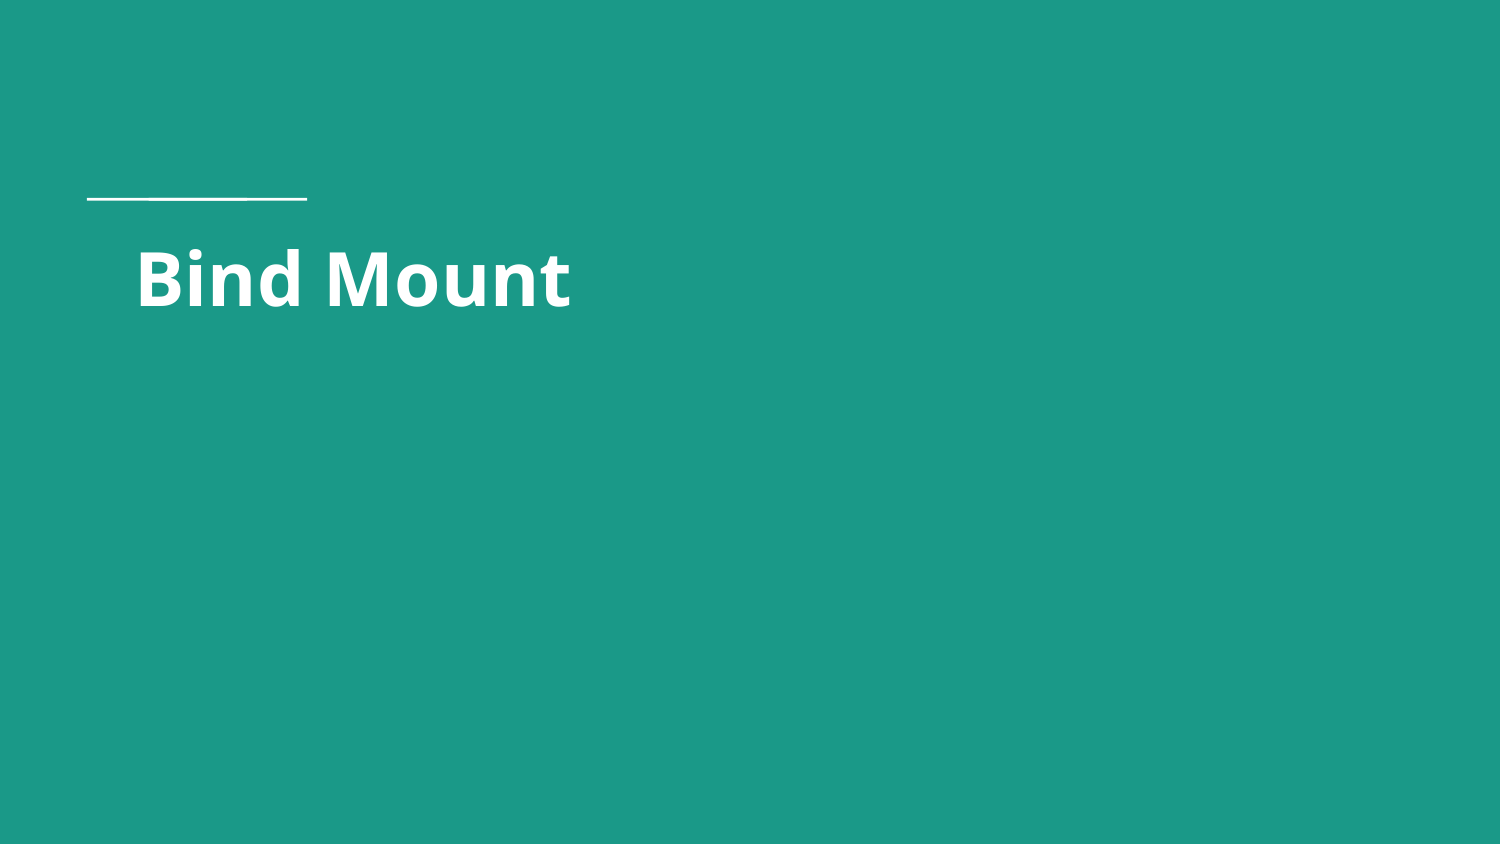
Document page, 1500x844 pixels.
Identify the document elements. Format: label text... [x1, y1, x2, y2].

title Bind Mount [119, 216, 1381, 466]
